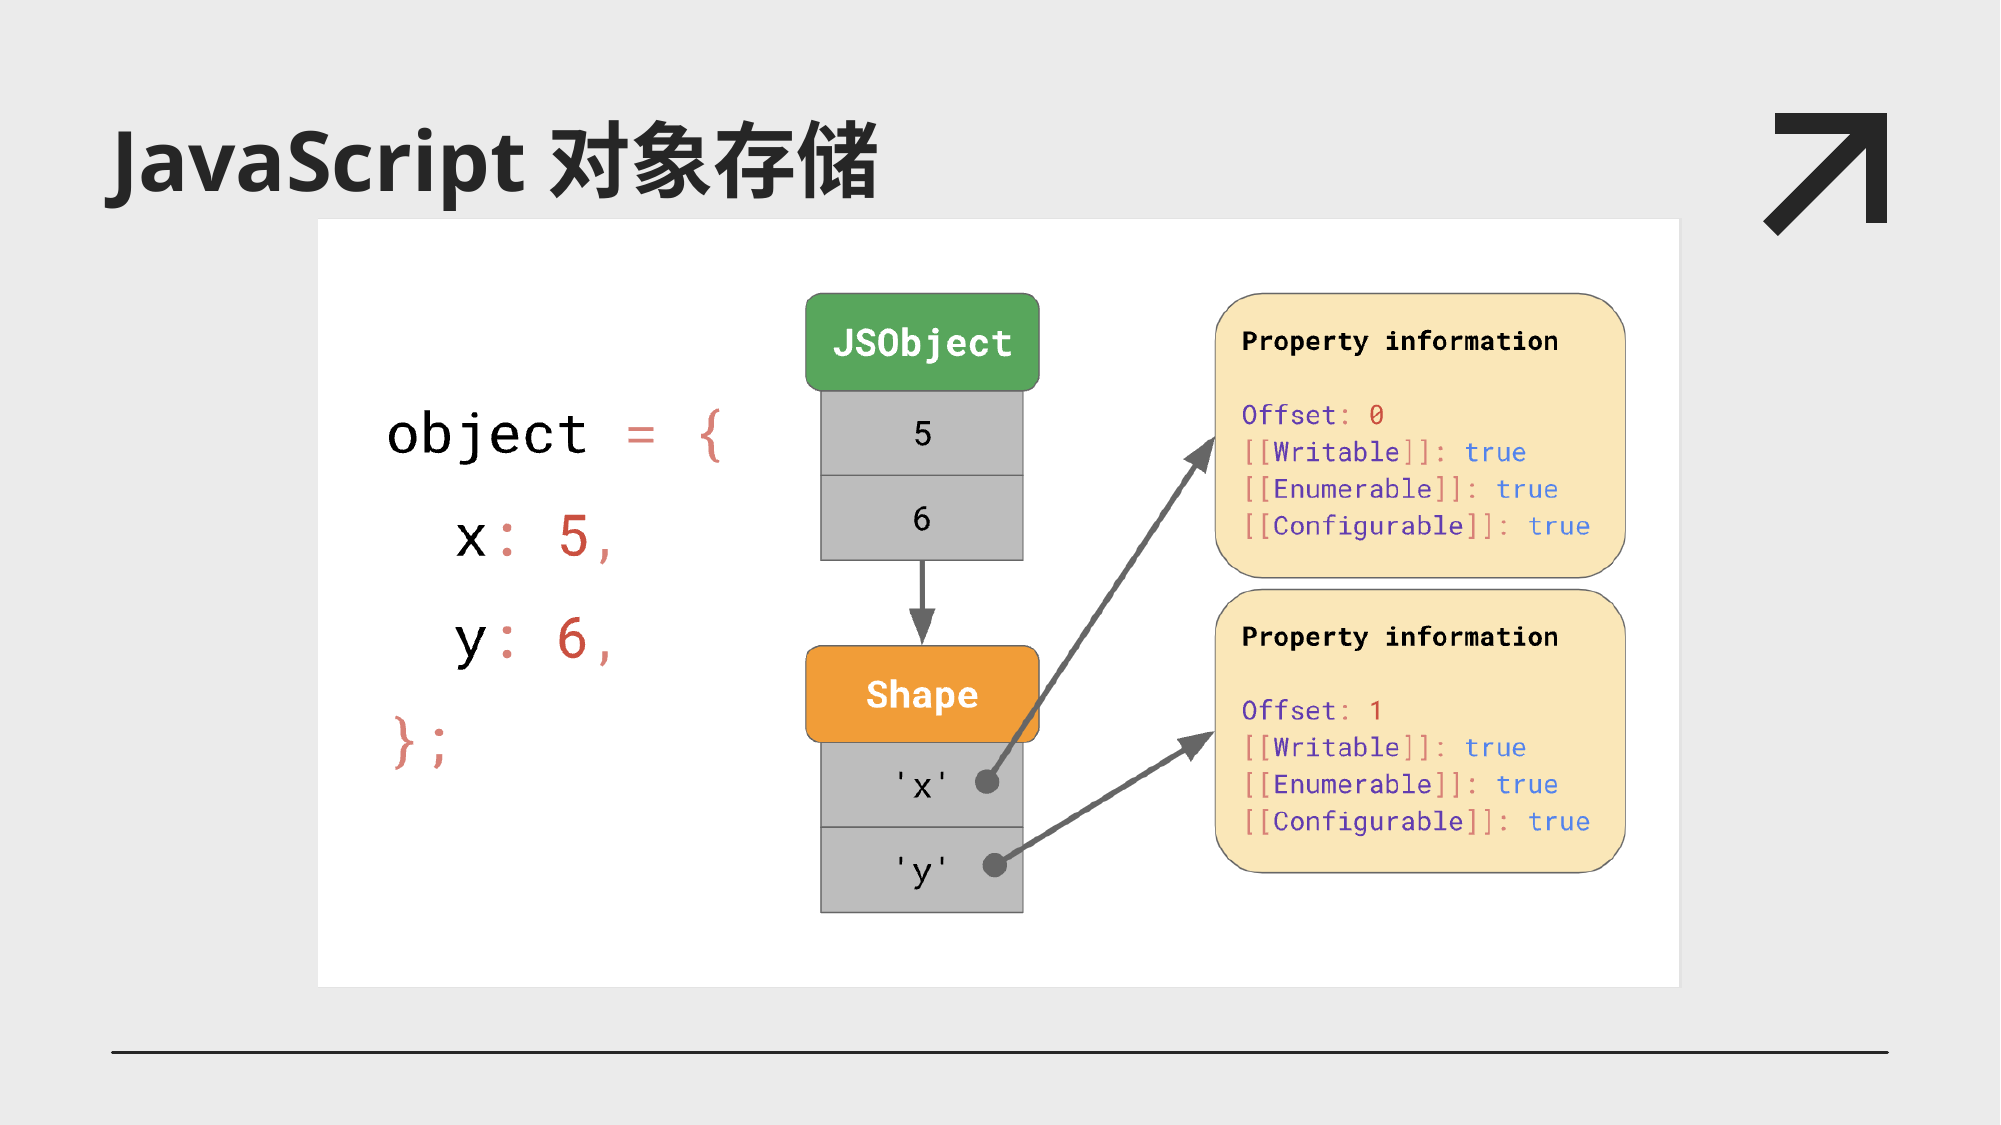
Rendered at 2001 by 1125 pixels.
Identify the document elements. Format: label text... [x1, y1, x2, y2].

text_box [317, 218, 1683, 988]
title JavaScript对象存储 [111, 113, 1762, 324]
